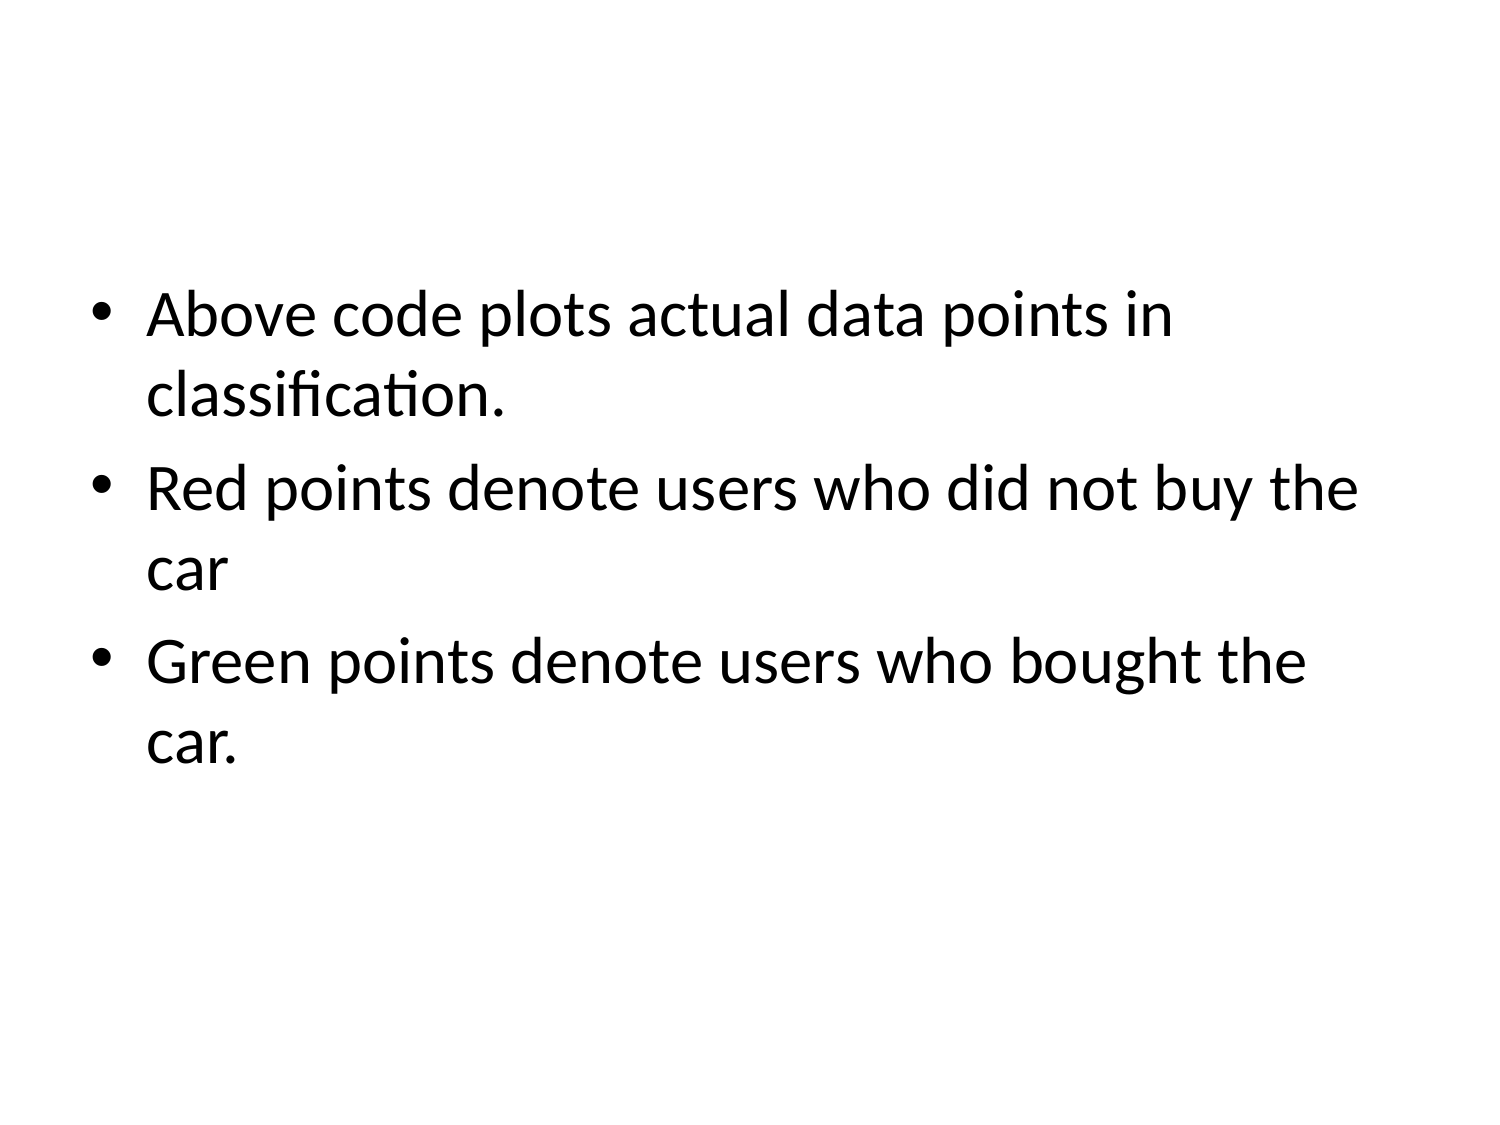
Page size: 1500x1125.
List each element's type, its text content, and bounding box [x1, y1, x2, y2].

list Above code plots actual data points in classification. Red points denote users who did not buy the car Green points denote users who bought the car. [75, 262, 1425, 1005]
